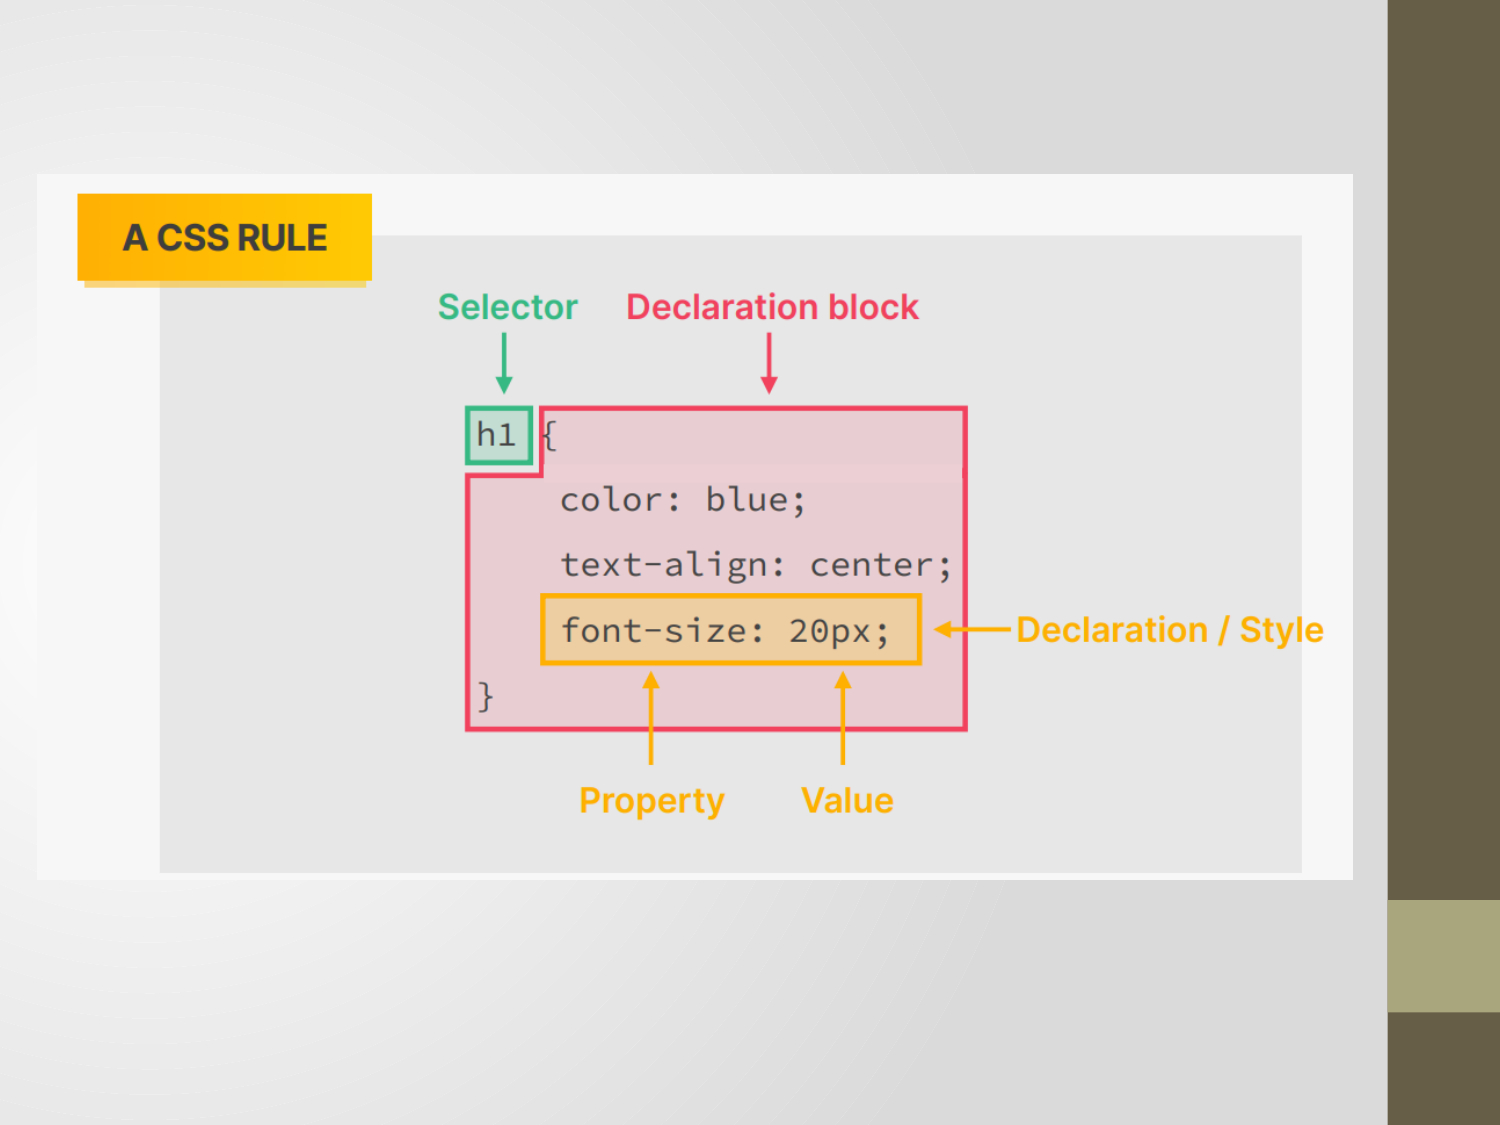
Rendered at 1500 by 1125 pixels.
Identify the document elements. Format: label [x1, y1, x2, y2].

picture [37, 174, 1353, 880]
